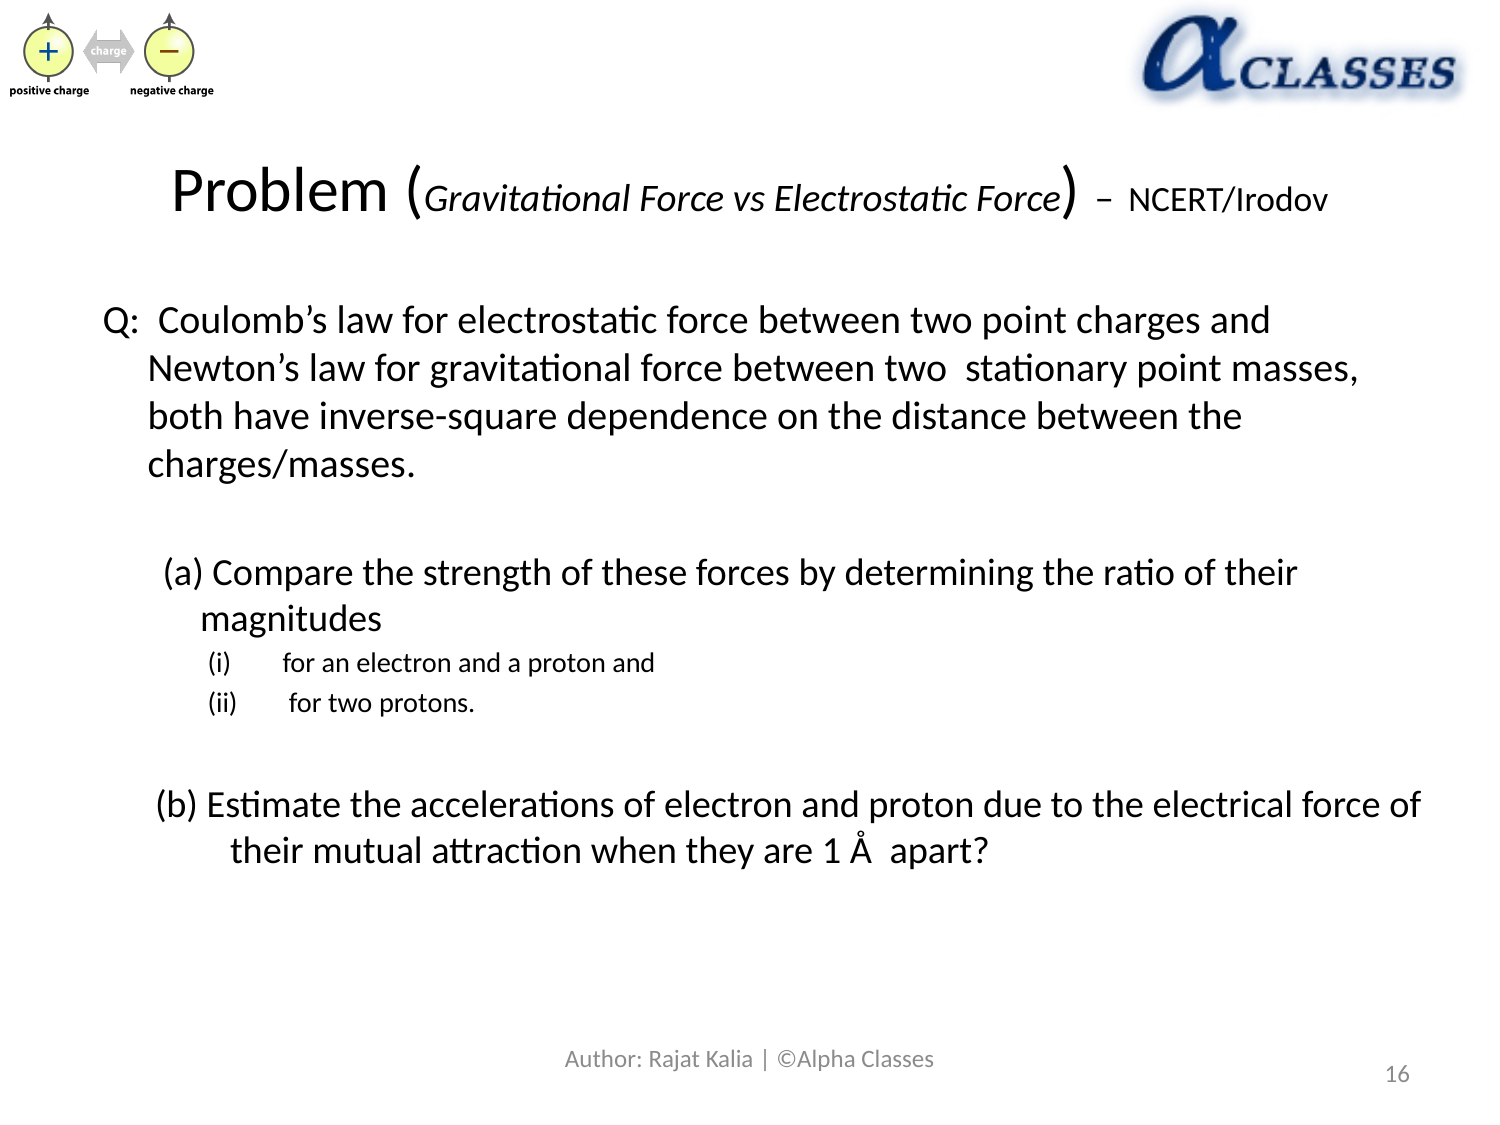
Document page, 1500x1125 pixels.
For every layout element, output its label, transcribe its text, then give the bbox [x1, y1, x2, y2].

slide_number 16 [1074, 1042, 1425, 1103]
picture [1097, 0, 1500, 126]
picture [0, 0, 219, 107]
footer Author: Rajat Kalia | ©Alpha Classes [512, 1042, 988, 1103]
list Q: Coulomb’s law for electrostatic force between two point charges and Newton’s law for gravitational force between two stationary point masses, both have inverse-square dependence on the distance between the charges/masses. (a) Compare the strength of these forces by determining the ratio of their magnitudes for an electron and a proton and for two protons. (b) Estimate the accelerations of electron and proton due to the electrical force of their mutual attraction when they are 1 Å apart? [87, 262, 1438, 1005]
title Problem (Gravitational Force vs Electrostatic Force) – NCERT/Irodov [75, 45, 1425, 233]
